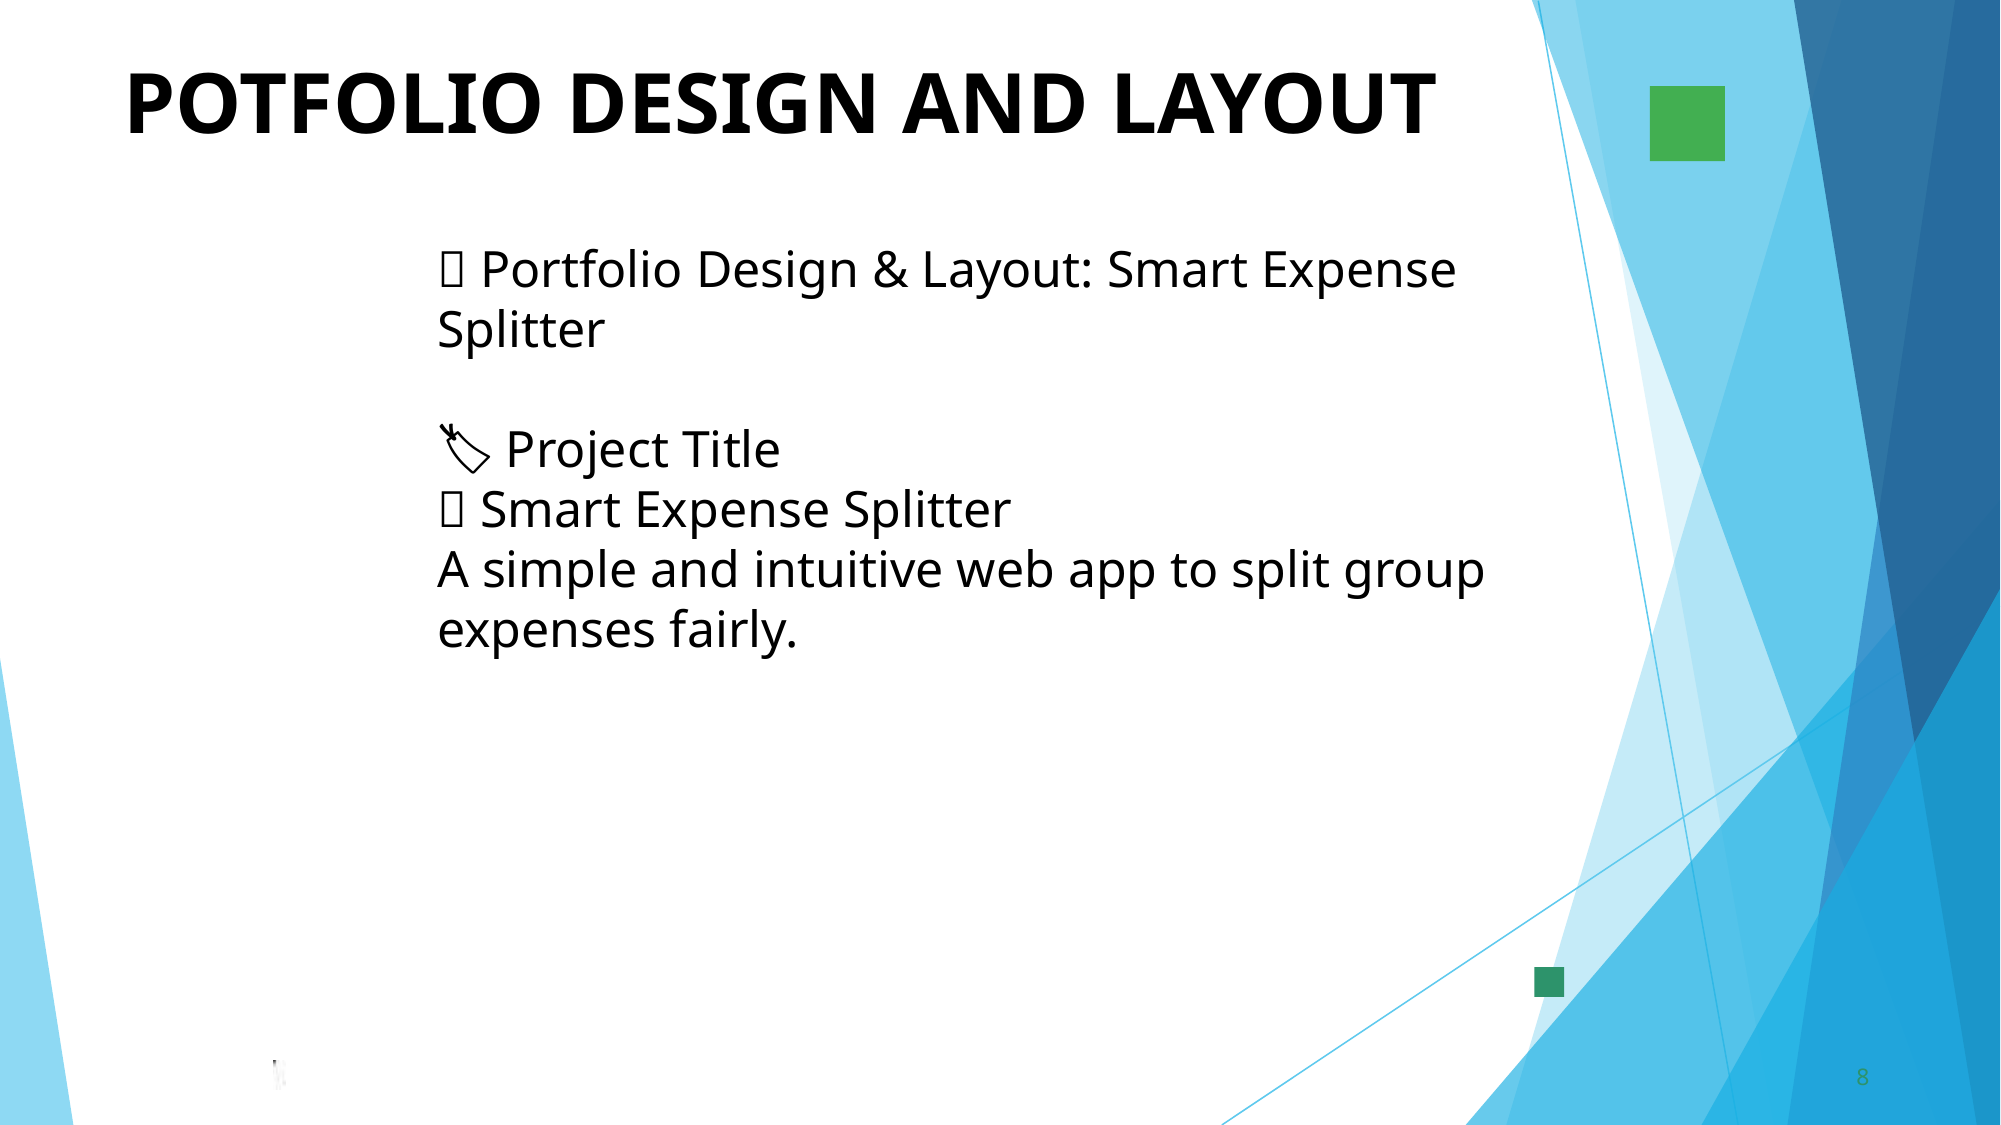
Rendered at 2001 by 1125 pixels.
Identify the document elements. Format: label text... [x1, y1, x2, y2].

text_box [1534, 967, 1565, 997]
picture [273, 1060, 287, 1091]
text_box 🧾 Portfolio Design & Layout: Smart Expense Splitter 🏷 Project Title 💸 Smart Expense Splitter A simple and intuitive web app to split group expenses fairly. [422, 222, 1578, 793]
text_box [1649, 86, 1725, 162]
text_box POTFOLIO DESIGN AND LAYOUT [121, 47, 1564, 150]
text_box ‹#› [1849, 1061, 1888, 1095]
